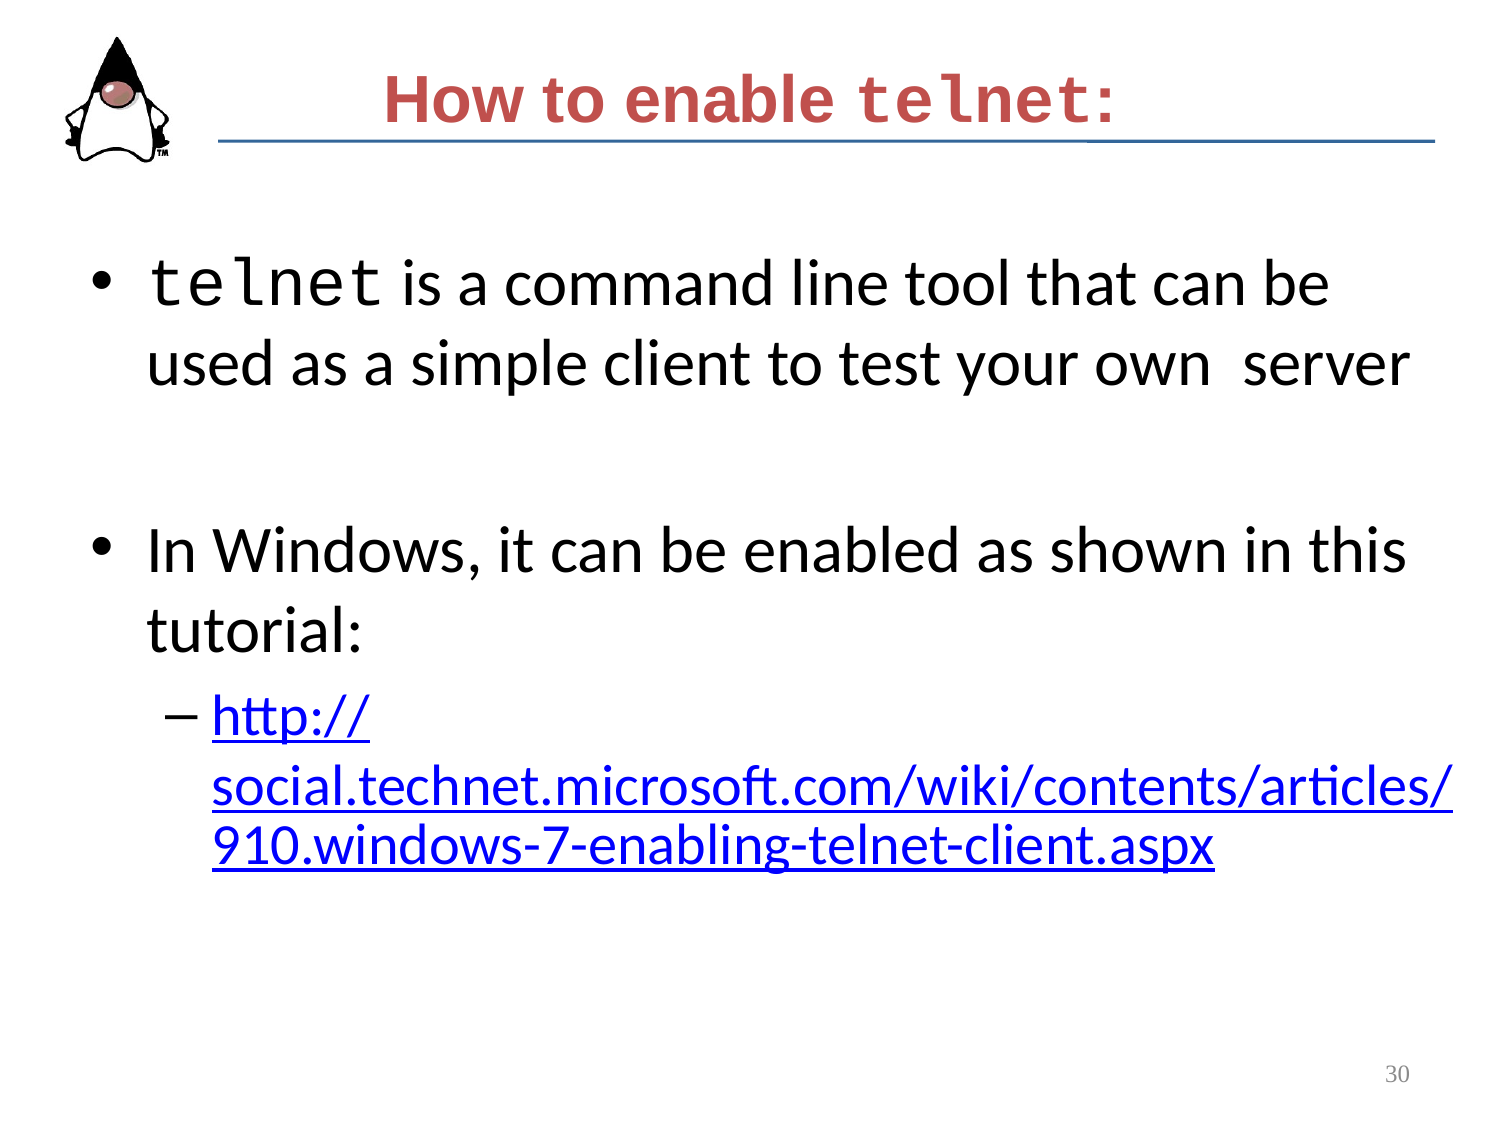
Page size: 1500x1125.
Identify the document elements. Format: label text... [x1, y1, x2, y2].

picture [17, 0, 218, 200]
list telnet is a command line tool that can be used as a simple client to test your own server In Windows, it can be enabled as shown in this tutorial: http://social.technet.microsoft.com/wiki/contents/articles/910.windows-7-enabling-telnet-client.aspx [75, 231, 1471, 1005]
title How to enable telnet: [75, 30, 1425, 161]
slide_number 30 [1074, 1042, 1425, 1103]
